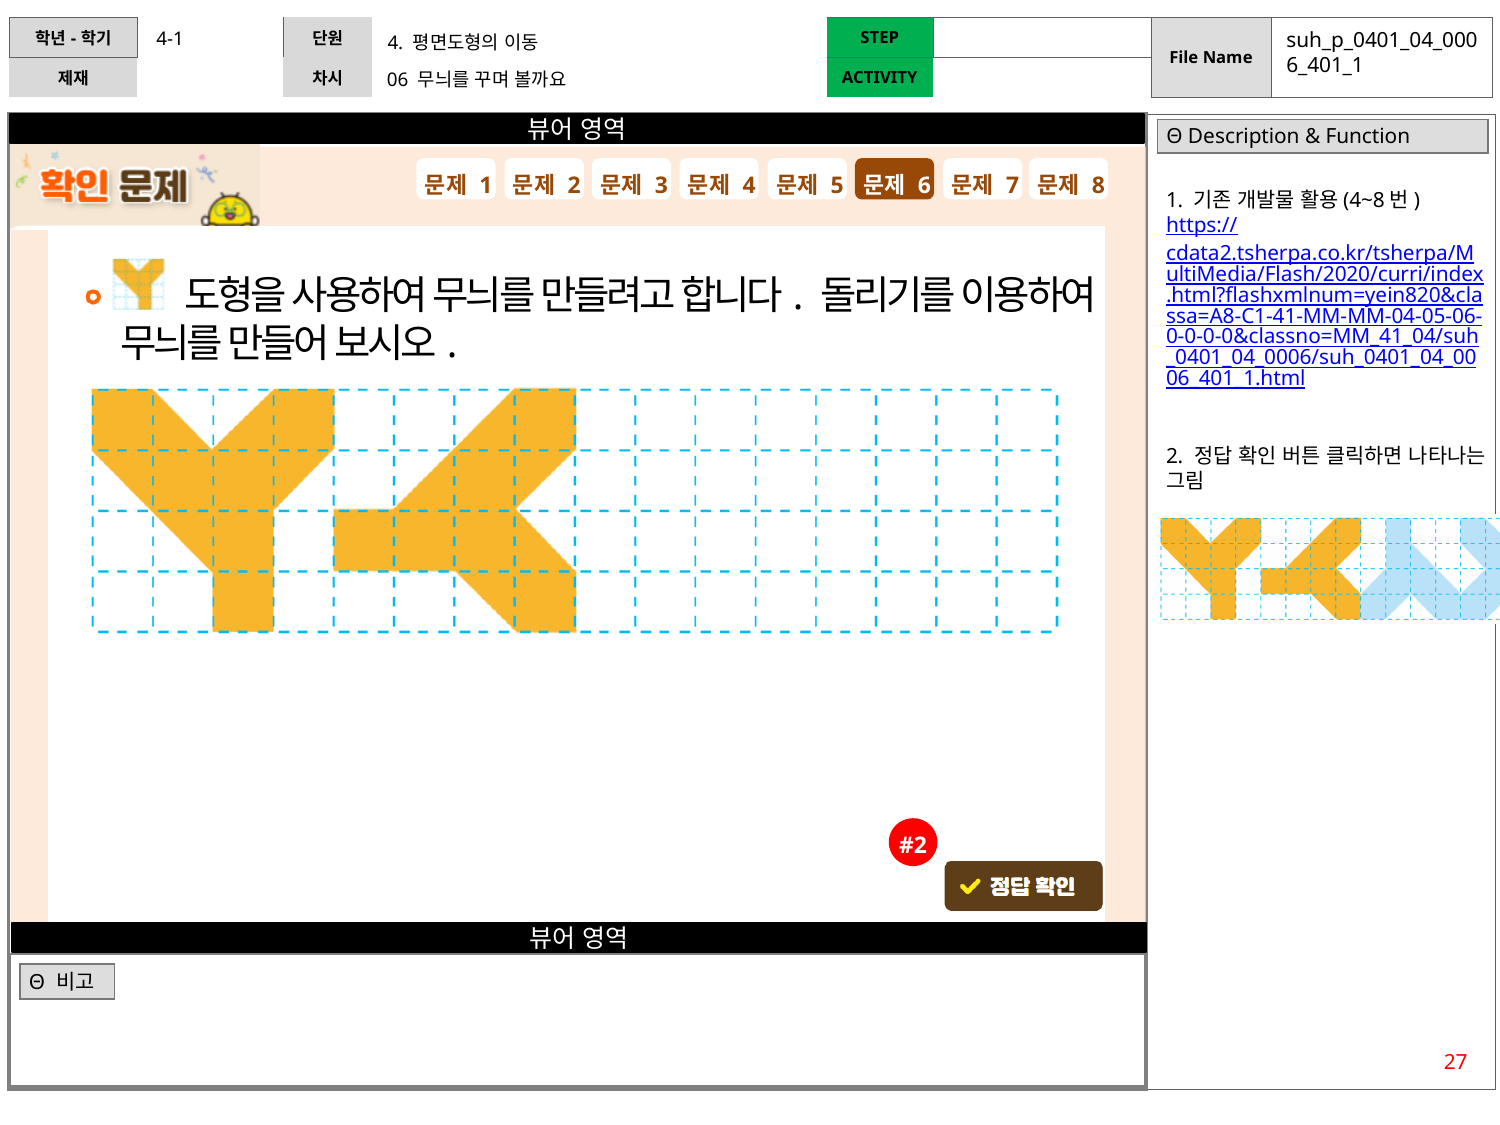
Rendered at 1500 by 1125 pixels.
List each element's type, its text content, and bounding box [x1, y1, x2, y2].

text_box 도형을 사용하여 무늬를 만들려고 합니다. 돌리기를 이용하여 무늬를 만들어 보시오. [105, 263, 1109, 373]
text_box #2 [886, 816, 940, 869]
text_box 문제 6 [871, 149, 958, 205]
picture [82, 251, 182, 319]
text_box 4. 평면도형의 이동 [372, 23, 828, 48]
text_box 문제 8 [1046, 149, 1132, 205]
text_box 문제 4 [695, 149, 783, 205]
table_header Θ Description & Function [1158, 120, 1487, 152]
text_box 문제 7 [958, 149, 1046, 205]
text_box 06 무늬를 꾸며 볼까요 [372, 60, 821, 96]
text_box 4-1 [141, 18, 284, 55]
text_box 문제 1 [410, 149, 520, 205]
text_box suh_p_0401_04_0006_401_1 [1271, 18, 1500, 84]
picture [84, 380, 1069, 645]
text_box 1. 기존 개발물 활용(4~8번) https://cdata2.tsherpa.co.kr/tsherpa/MultiMedia/Flash/2020/curri/index.html?flashxmlnum=yein820&classa=A8-C1-41-MM-MM-04-05-06-0-0-0-0&classno=MM_41_04/suh_0401_04_0006/suh_0401_04_0006_401_1.html 2. 정답 확인 버튼 클릭하면 나타나는 그림 [1151, 179, 1500, 476]
picture [10, 144, 260, 230]
text_box 문제 2 [520, 149, 608, 205]
text_box 문제 5 [783, 149, 871, 205]
text_box 문제 3 [608, 149, 695, 205]
picture [1157, 514, 1500, 624]
picture [942, 858, 1106, 912]
